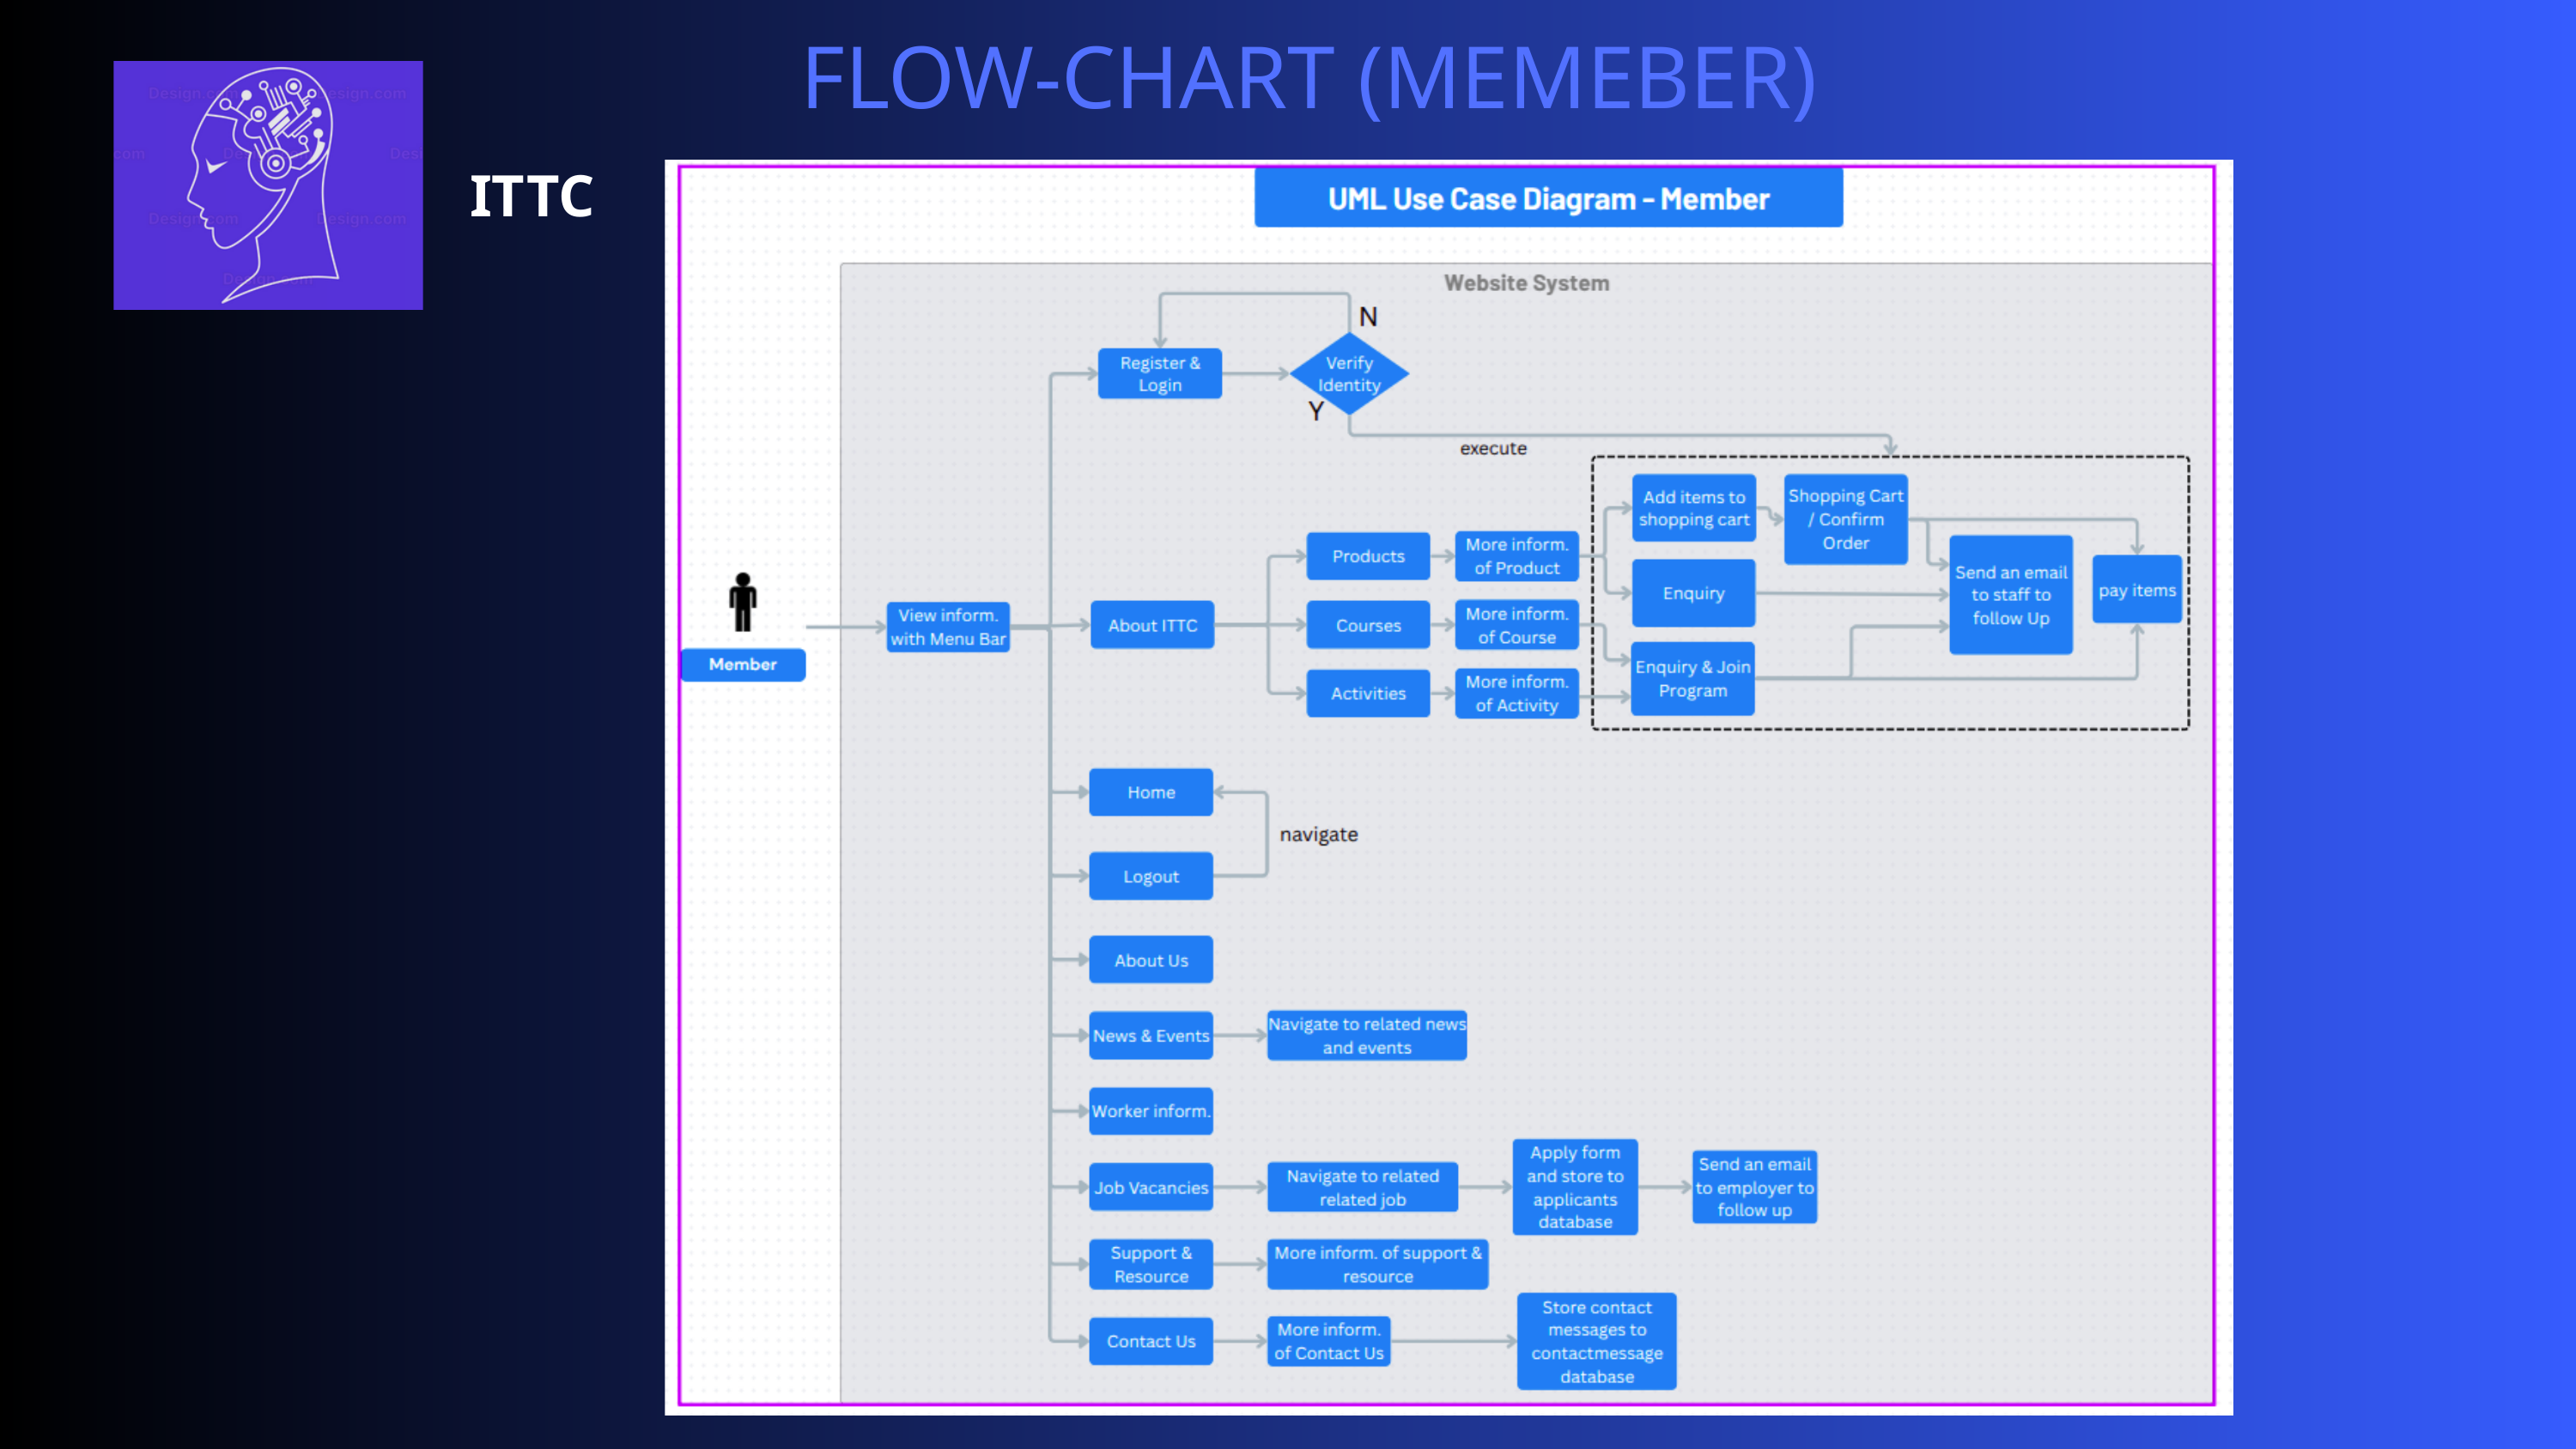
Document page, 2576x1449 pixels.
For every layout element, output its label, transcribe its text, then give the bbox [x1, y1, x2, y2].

table_cell Message [2506, 0, 2510, 1448]
text_box [665, 160, 2233, 1416]
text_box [113, 61, 682, 310]
text_box FLOW-CHART (MEMEBER) [800, 42, 2265, 126]
